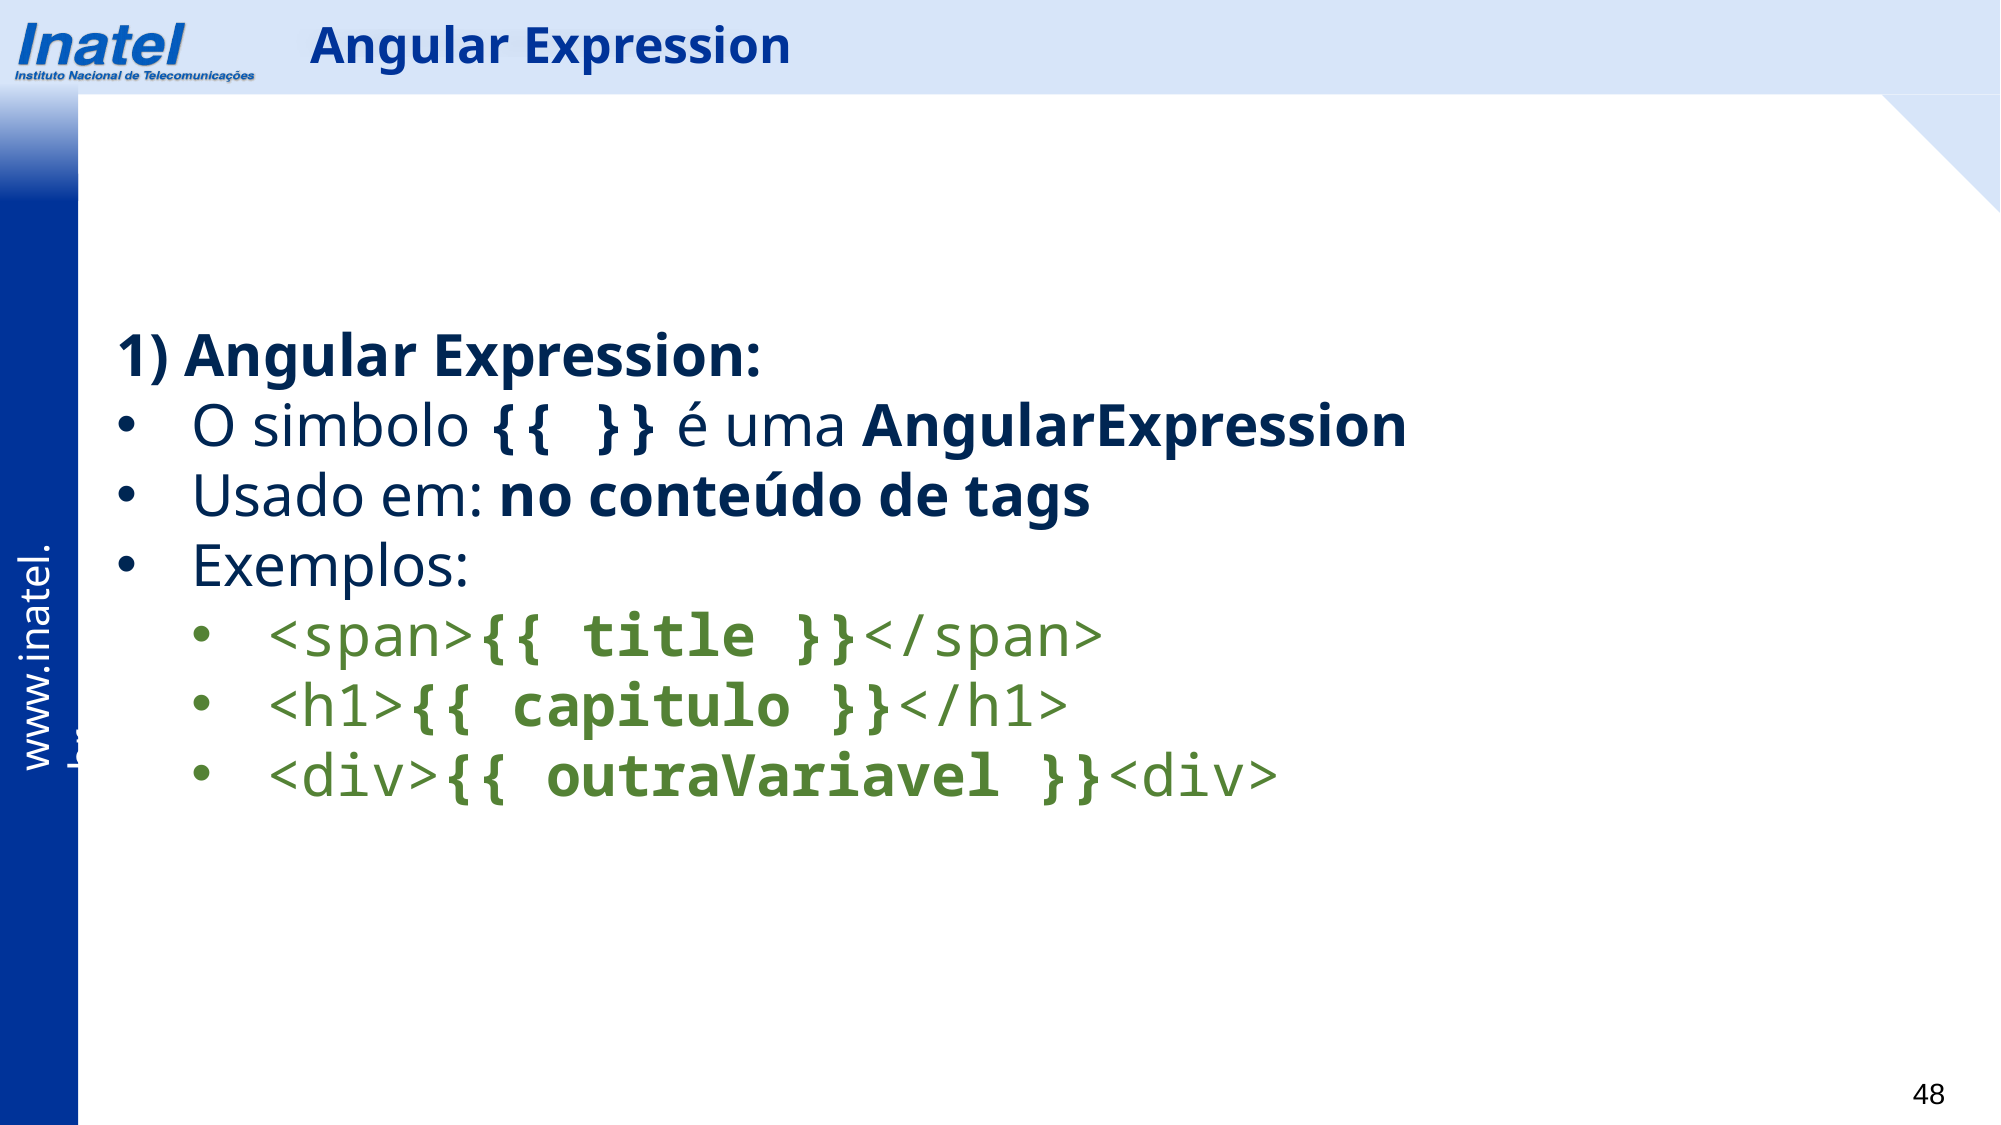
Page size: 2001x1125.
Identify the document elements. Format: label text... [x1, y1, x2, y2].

text_box Angular Expression [295, 0, 2000, 96]
text_box 1) Angular Expression: O simbolo {{ }} é uma AngularExpression Usado em: no conteúdo de tags Exemplos: <span>{{ title }}</span> <h1>{{ capitulo }}</h1> <div>{{ outraVariavel }}<div> [86, 188, 1616, 1095]
picture [12, 20, 258, 85]
text_box [1879, 93, 2000, 215]
